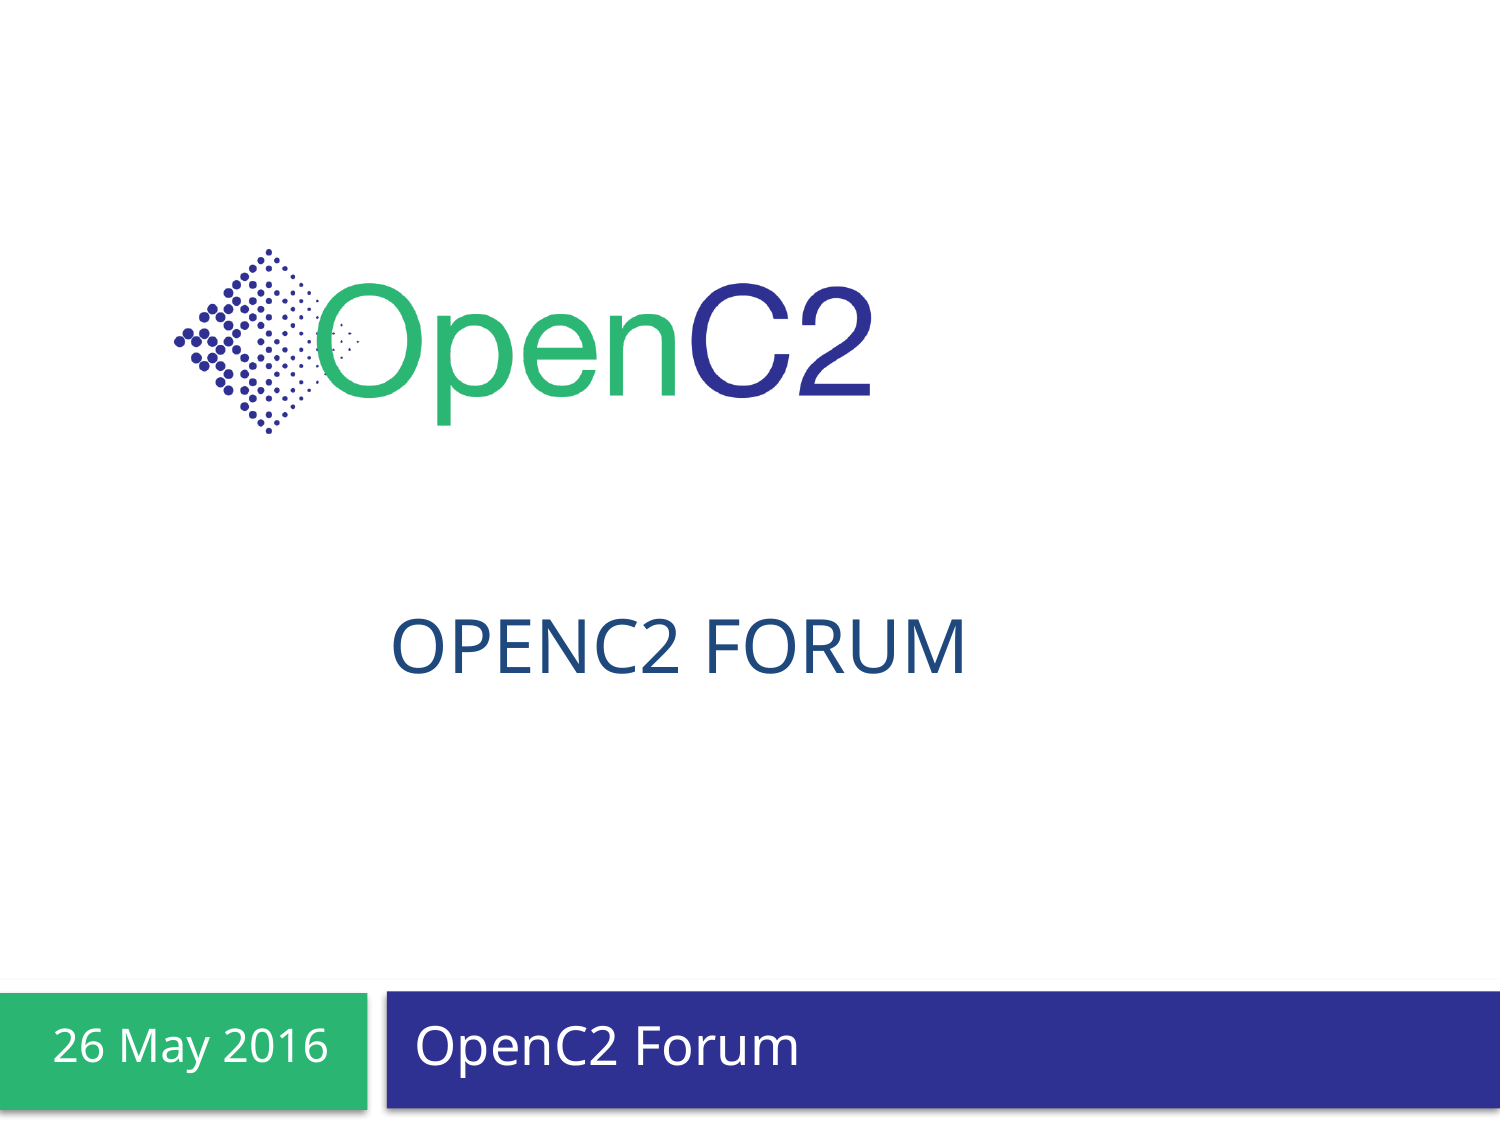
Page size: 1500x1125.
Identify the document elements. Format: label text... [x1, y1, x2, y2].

subtitle 26 May 2016 [37, 987, 375, 1100]
picture [174, 249, 881, 469]
text_box OpenC2 Forum [399, 987, 1475, 1100]
title OpenC2 Forum [375, 525, 1475, 876]
